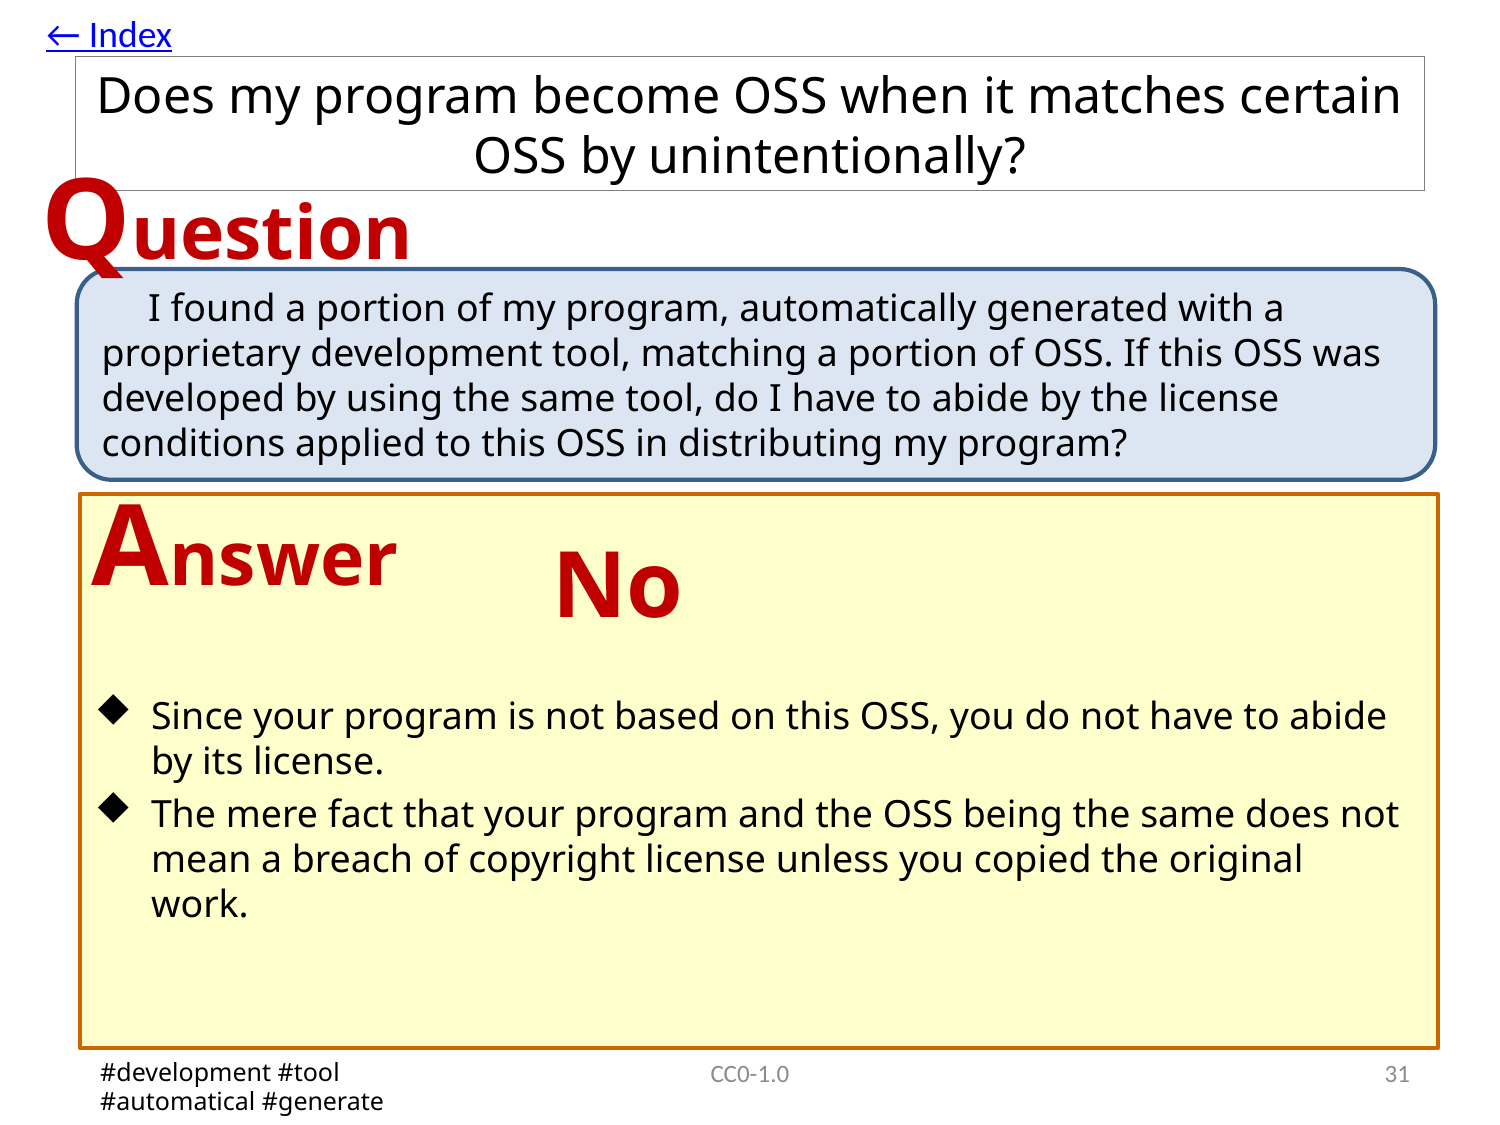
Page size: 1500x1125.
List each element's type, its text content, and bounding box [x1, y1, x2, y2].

list Since your program is not based on this OSS, you do not have to abide by its license. The mere fact that your program and the OSS being the same does not mean a breach of copyright license unless you copied the original work. [79, 684, 1425, 1048]
text_box [78, 492, 1440, 1050]
text_box ← Index [31, 2, 188, 62]
text_box No [537, 518, 857, 644]
title Does my program become OSS when it matches certain OSS by unintentionally? [75, 56, 1425, 191]
text_box Question [26, 139, 429, 290]
text_box Answer [76, 465, 414, 616]
footer CC0-1.0 [512, 1048, 988, 1103]
text_box I found a portion of my program, automatically generated with a proprietary development tool, matching a portion of OSS. If this OSS was developed by using the same tool, do I have to abide by the license conditions applied to this OSS in distributing my program? [74, 266, 1438, 482]
text_box #development #tool #automatical #generate [85, 1048, 400, 1124]
slide_number 30 [1074, 1042, 1425, 1103]
